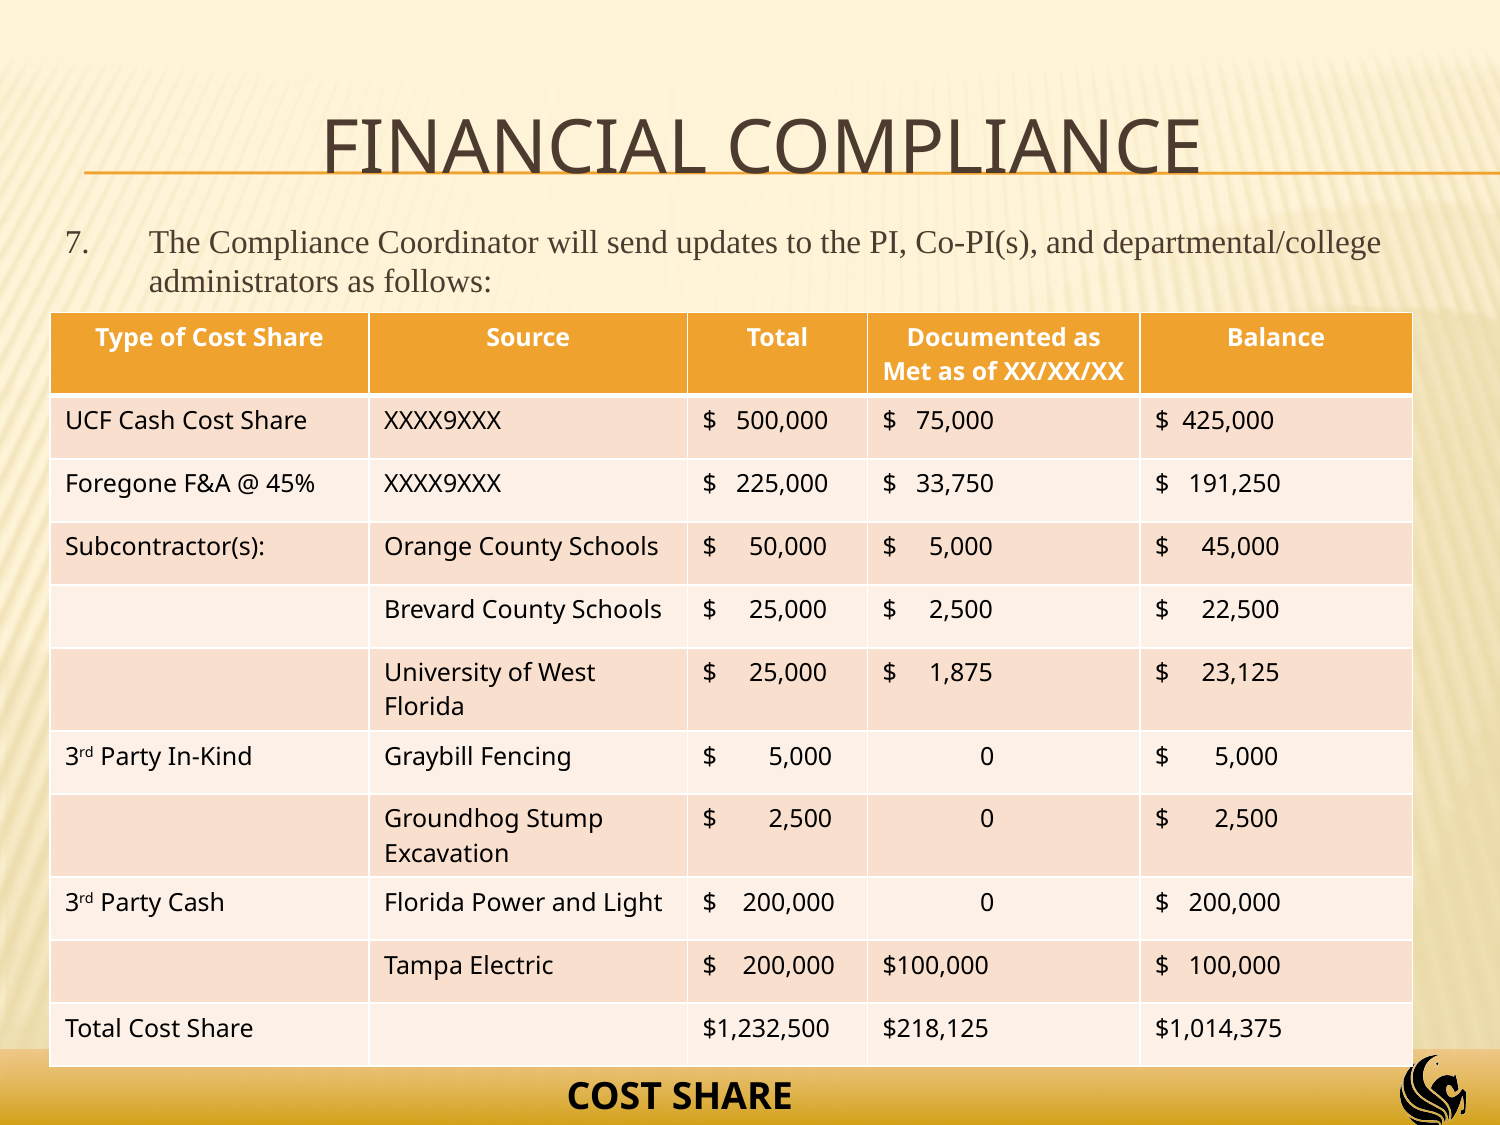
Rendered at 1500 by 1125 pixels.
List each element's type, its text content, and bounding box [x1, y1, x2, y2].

table_header Total [688, 313, 867, 393]
table_cell $ 200,000 [688, 878, 867, 939]
table_cell $ 33,750 [868, 460, 1139, 521]
table_cell $ 2,500 [688, 795, 867, 876]
table_cell $ 500,000 [688, 398, 867, 458]
table_cell $ 2,500 [1141, 795, 1412, 876]
table_cell Orange County Schools [370, 523, 687, 584]
table_cell Foregone F&A @ 45% [51, 460, 368, 521]
table_cell $ 2,500 [868, 586, 1139, 647]
table_cell [51, 586, 368, 647]
table_cell Groundhog Stump Excavation [370, 795, 687, 876]
table_cell $218,125 [868, 1004, 1139, 1065]
table_cell $100,000 [868, 941, 1139, 1002]
table_cell XXXX9XXX [370, 398, 687, 458]
table_cell [51, 795, 368, 876]
title Financial Compliance [50, 75, 1475, 212]
table_cell 0 [868, 732, 1139, 793]
table_cell $ 425,000 [1141, 398, 1412, 458]
table_cell $ 25,000 [688, 649, 867, 730]
table_cell University of West Florida [370, 649, 687, 730]
table_cell Brevard County Schools [370, 586, 687, 647]
table_cell Graybill Fencing [370, 732, 687, 793]
table_cell Tampa Electric [370, 941, 687, 1002]
table_cell $1,232,500 [688, 1004, 867, 1065]
table_cell Florida Power and Light [370, 878, 687, 939]
table_header Type of Cost Share [51, 313, 368, 393]
table_cell $ 5,000 [688, 732, 867, 793]
table_cell $ 45,000 [1141, 523, 1412, 584]
table_cell $ 1,875 [868, 649, 1139, 730]
table_cell [370, 1004, 687, 1065]
table_header Documented as Met as of XX/XX/XX [868, 313, 1139, 393]
table_cell $ 200,000 [1141, 878, 1412, 939]
table_cell $ 23,125 [1141, 649, 1412, 730]
table_cell 0 [868, 795, 1139, 876]
table_cell 0 [868, 878, 1139, 939]
table_header Balance [1141, 313, 1412, 393]
text_box COST SHARE [551, 1064, 808, 1125]
list 7. The Compliance Coordinator will send updates to the PI, Co-PI(s), and departmental/college administrators as follows: [50, 212, 1475, 1088]
table_header Source [370, 313, 687, 393]
table_cell $ 100,000 [1141, 941, 1412, 1002]
table_cell $ 25,000 [688, 586, 867, 647]
table_cell 3rd Party Cash [51, 878, 368, 939]
table_cell $ 5,000 [1141, 732, 1412, 793]
table_cell $ 50,000 [688, 523, 867, 584]
table_cell UCF Cash Cost Share [51, 398, 368, 458]
table_cell $ 225,000 [688, 460, 867, 521]
table_cell $ 5,000 [868, 523, 1139, 584]
table_cell [51, 941, 368, 1002]
table_cell $1,014,375 [1141, 1004, 1412, 1065]
table_cell $ 200,000 [688, 941, 867, 1002]
table_cell [51, 649, 368, 730]
table_cell $ 75,000 [868, 398, 1139, 458]
table_cell $ 191,250 [1141, 460, 1412, 521]
table_cell 3rd Party In-Kind [51, 732, 368, 793]
table_cell Subcontractor(s): [51, 523, 368, 584]
table_cell $ 22,500 [1141, 586, 1412, 647]
table_cell XXXX9XXX [370, 460, 687, 521]
table_cell Total Cost Share [51, 1004, 368, 1065]
